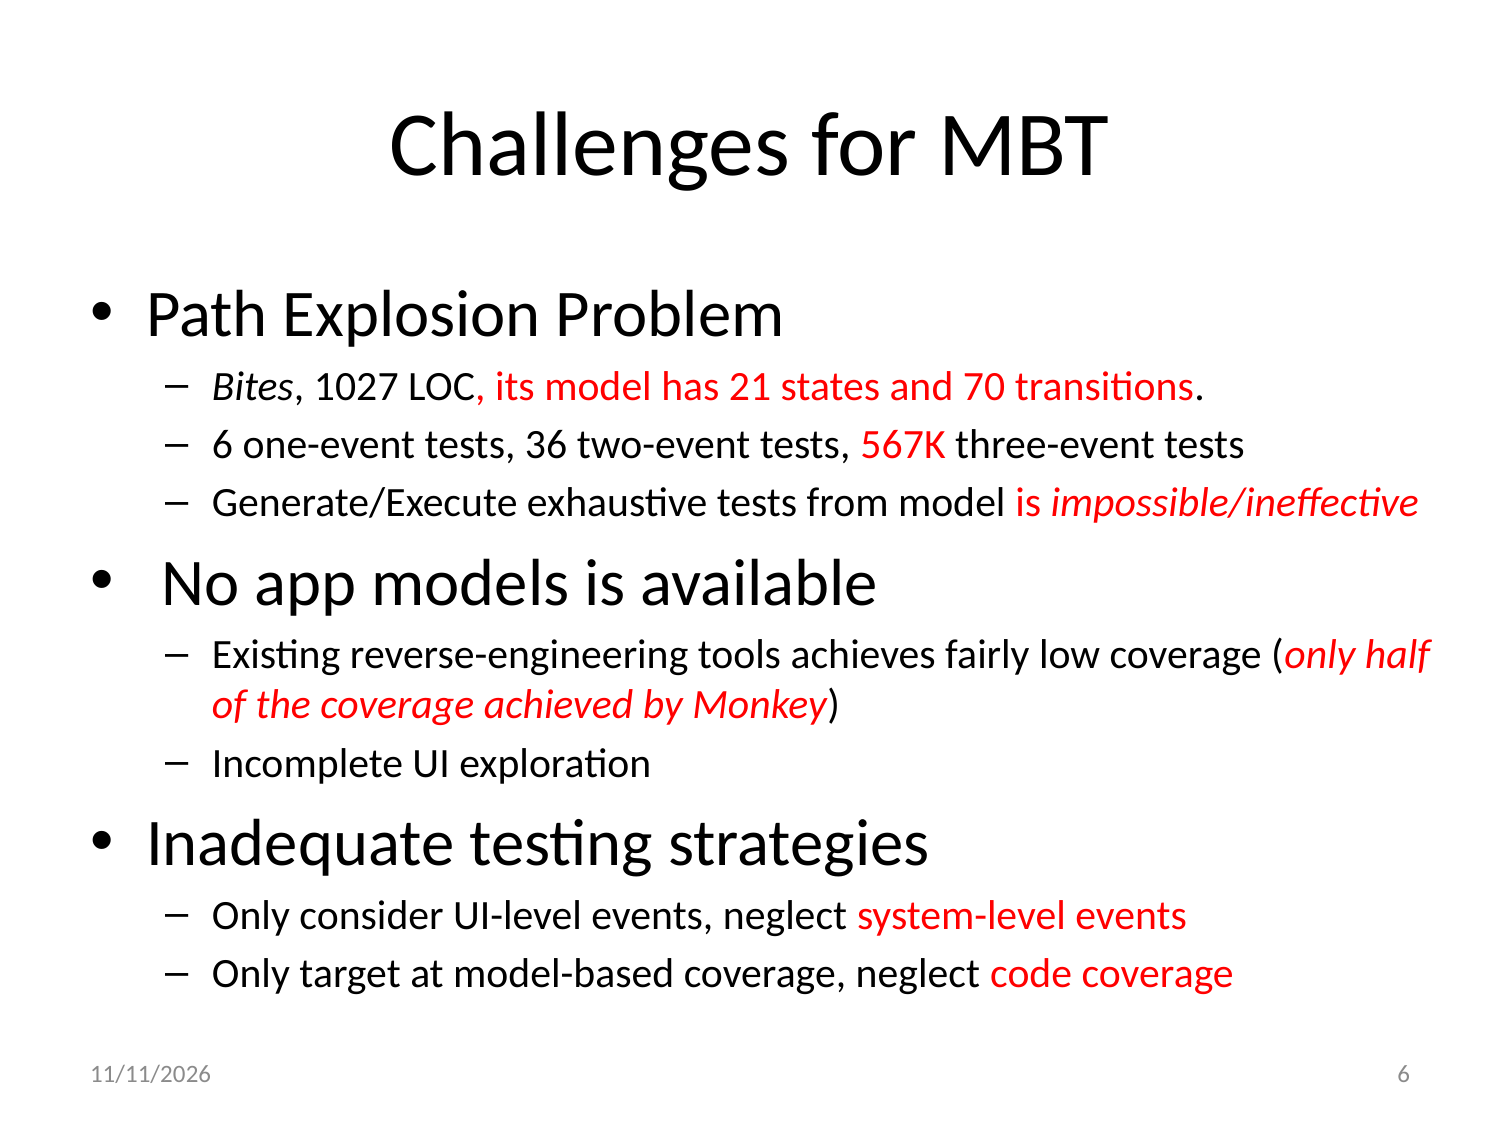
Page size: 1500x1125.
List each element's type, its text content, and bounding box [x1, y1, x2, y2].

title Challenges for MBT [75, 45, 1425, 233]
list Path Explosion Problem Bites, 1027 LOC, its model has 21 states and 70 transitions. 6 one-event tests, 36 two-event tests, 567K three-event tests Generate/Execute exhaustive tests from model is impossible/ineffective No app models is available Existing reverse-engineering tools achieves fairly low coverage (only half of the coverage achieved by Monkey) Incomplete UI exploration Inadequate testing strategies Only consider UI-level events, neglect system-level events Only target at model-based coverage, neglect code coverage [75, 262, 1459, 1047]
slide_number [75, 1042, 425, 1103]
slide_number 6 [1074, 1042, 1425, 1103]
